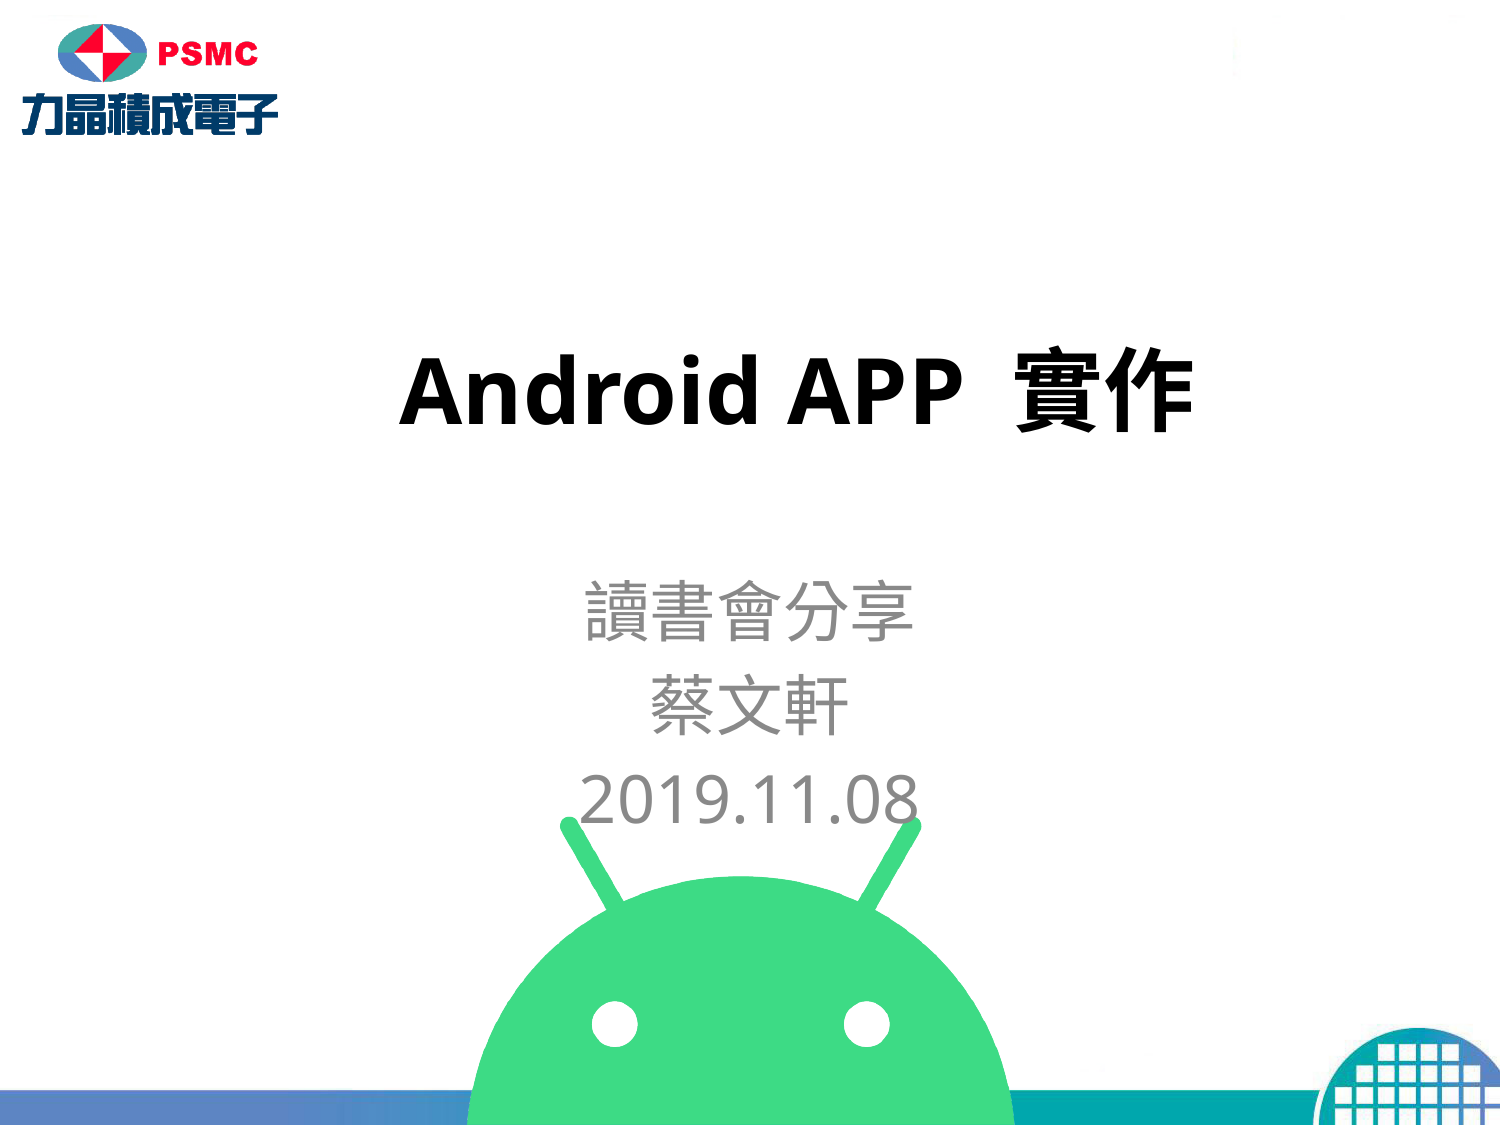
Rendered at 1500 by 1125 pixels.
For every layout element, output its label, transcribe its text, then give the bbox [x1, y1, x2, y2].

title Android APP 實作 [112, 267, 1483, 509]
picture [0, 0, 1500, 1125]
subtitle 讀書會分享 蔡文軒 2019.11.08 [225, 562, 1275, 850]
